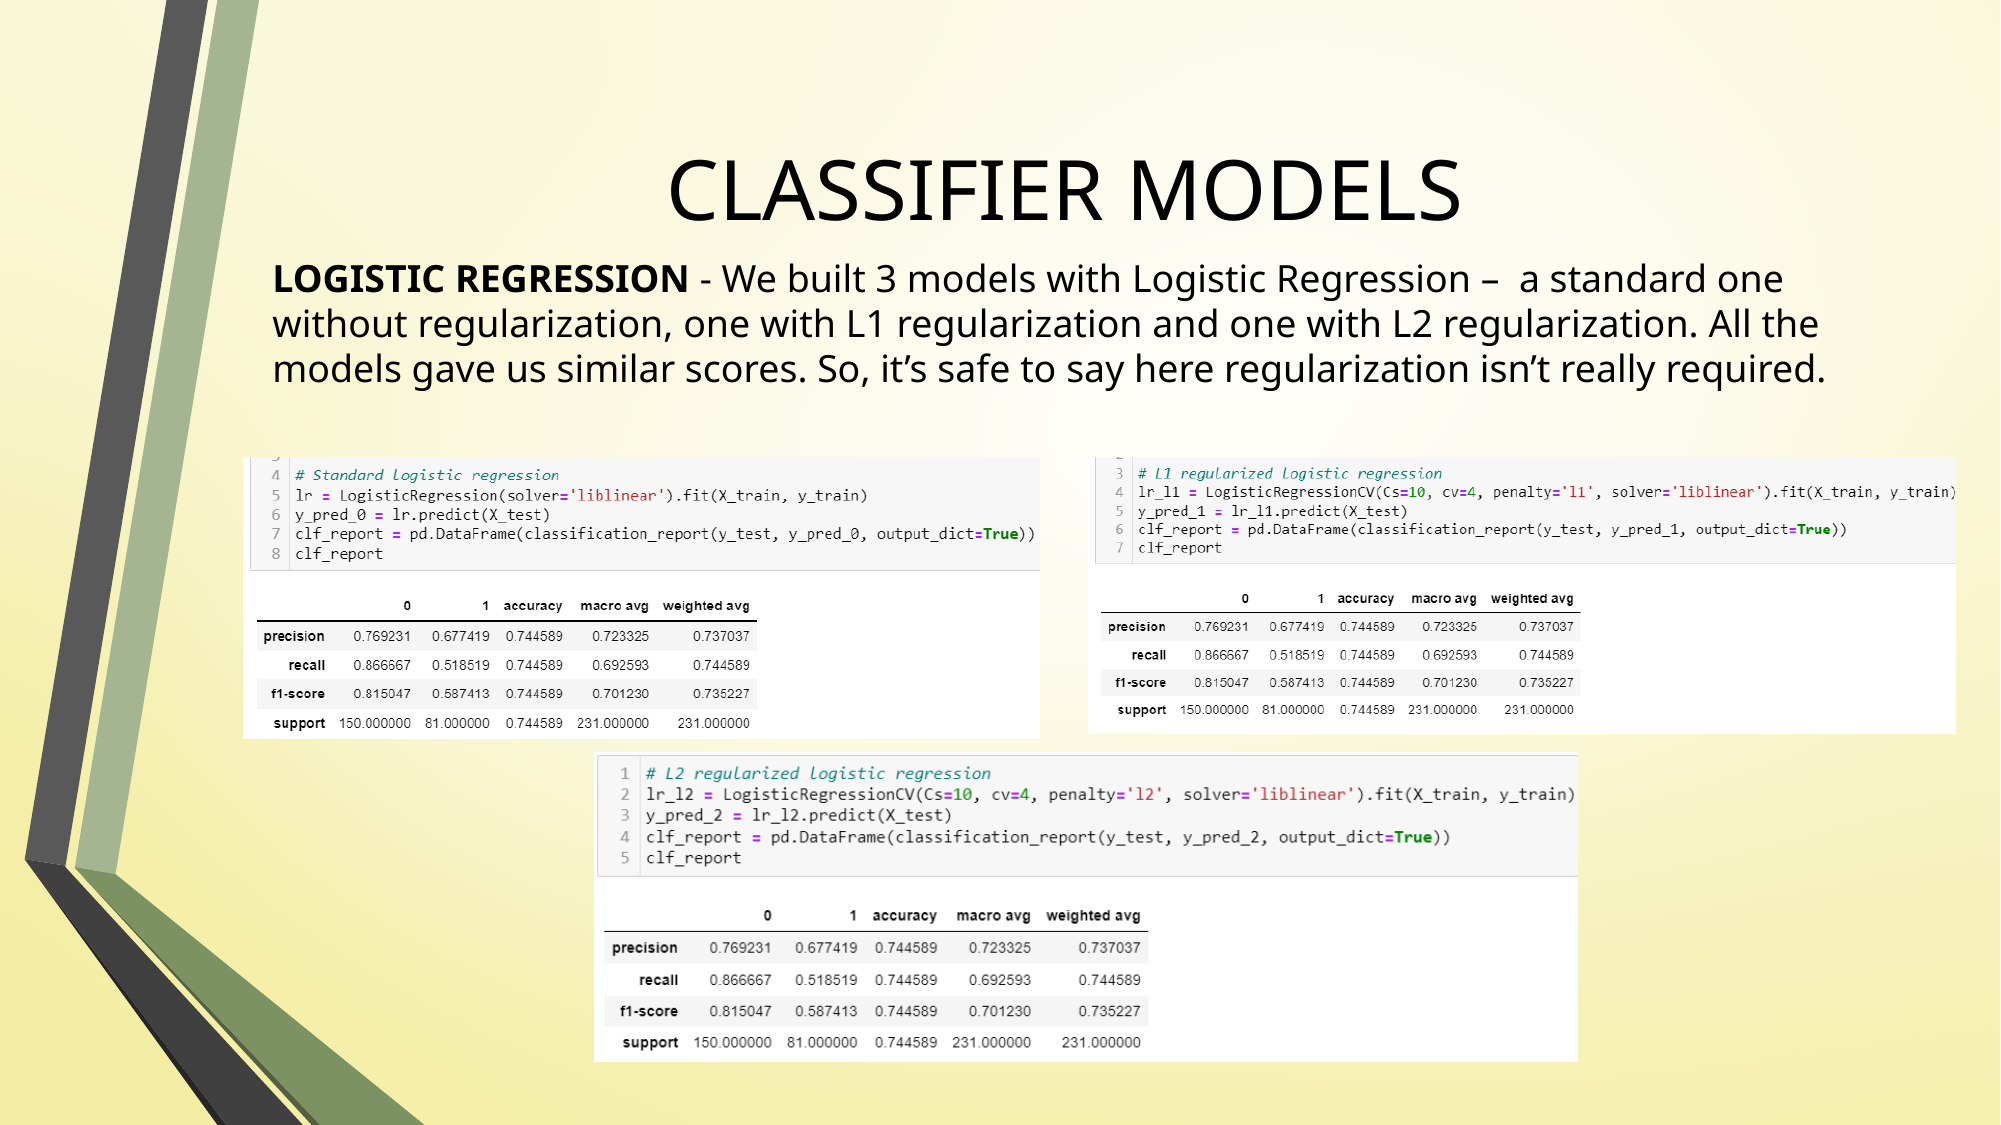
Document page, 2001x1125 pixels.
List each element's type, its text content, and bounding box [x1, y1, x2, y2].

title CLASSIFIER MODELS [243, 112, 1887, 262]
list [243, 457, 1040, 739]
picture [594, 752, 1579, 1063]
text_box LOGISTIC REGRESSION - We built 3 models with Logistic Regression – a standard one without regularization, one with L1 regularization and one with L2 regularization. All the models gave us similar scores. So, it’s safe to say here regularization isn’t really required. [257, 247, 1932, 398]
picture [1088, 457, 1956, 735]
